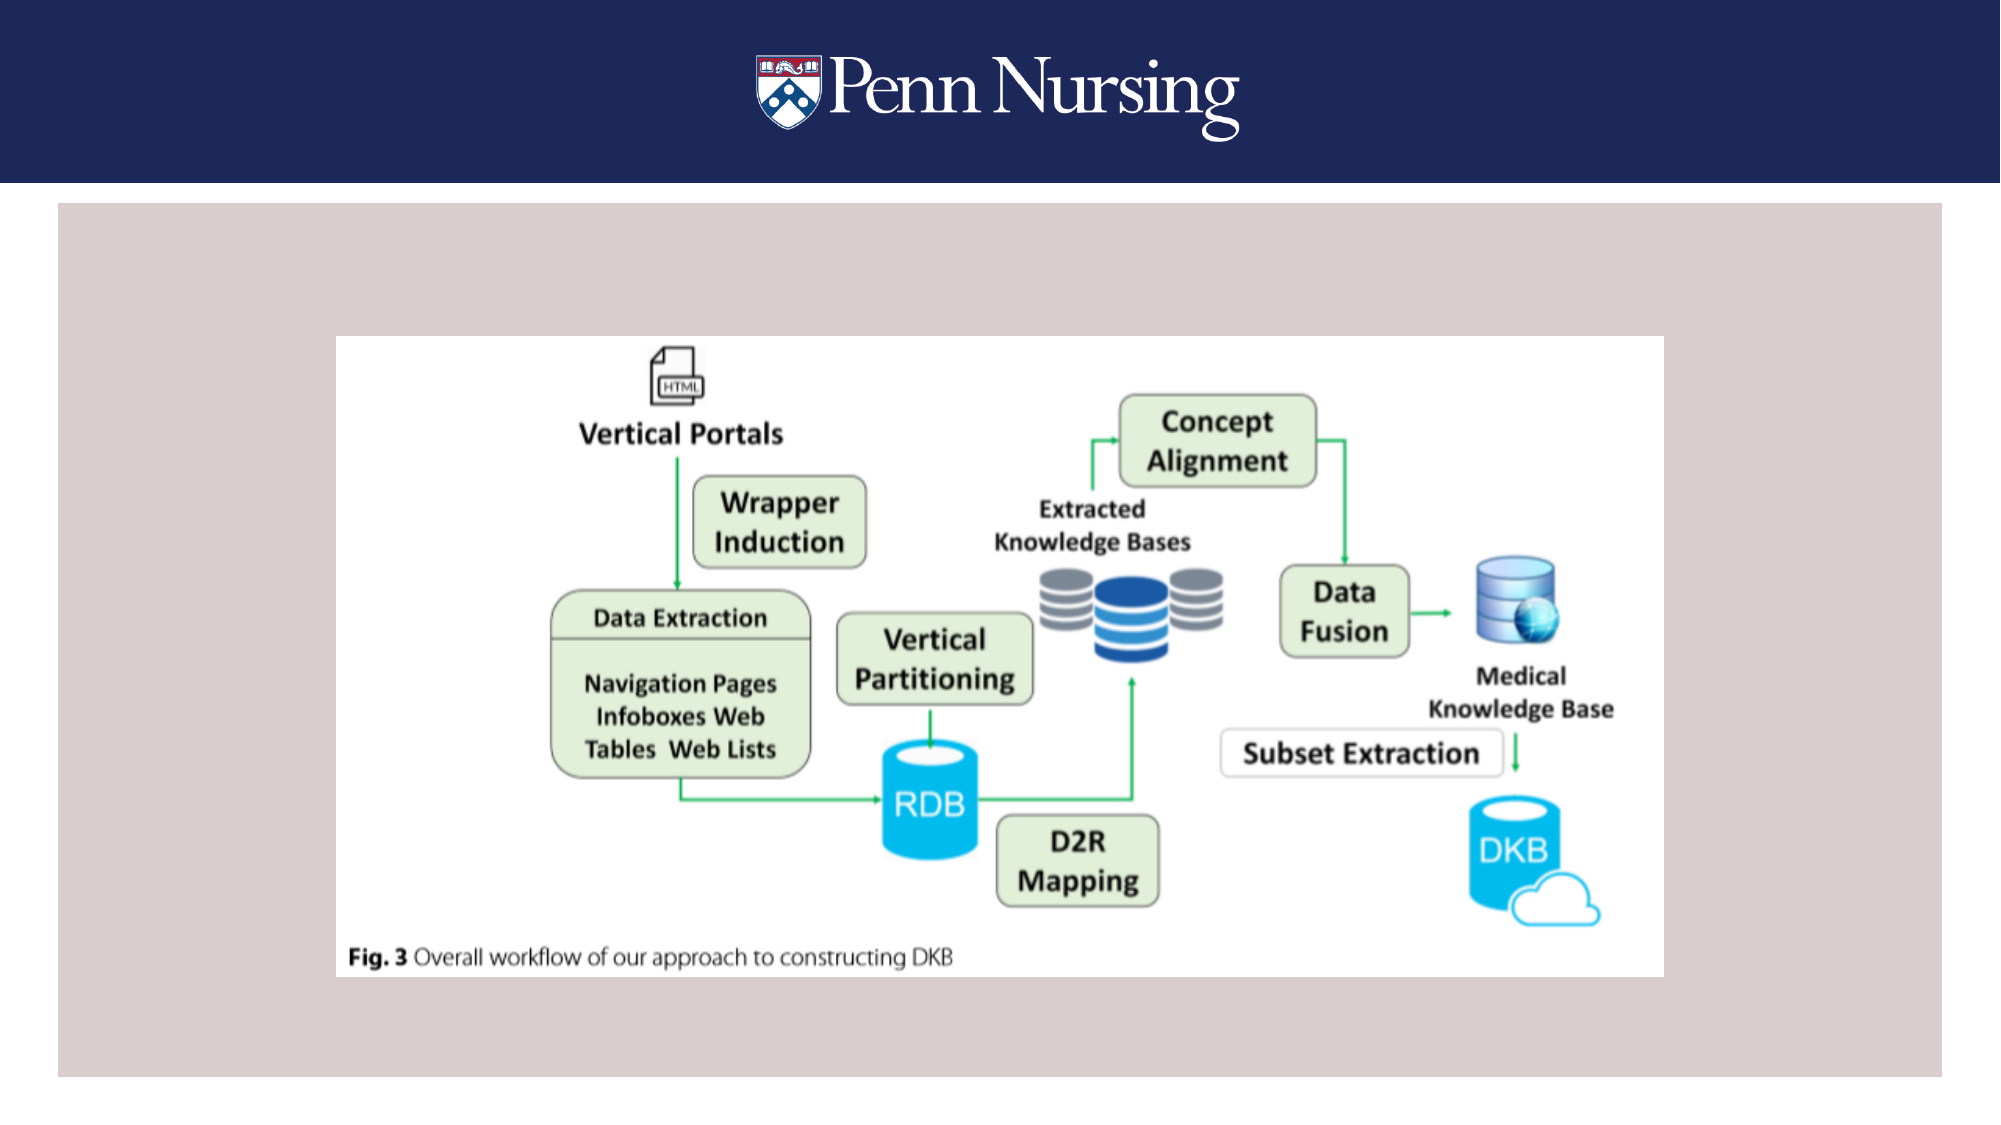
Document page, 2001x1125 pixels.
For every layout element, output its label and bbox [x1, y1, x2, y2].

picture [0, 0, 2000, 183]
picture [58, 203, 1942, 1077]
